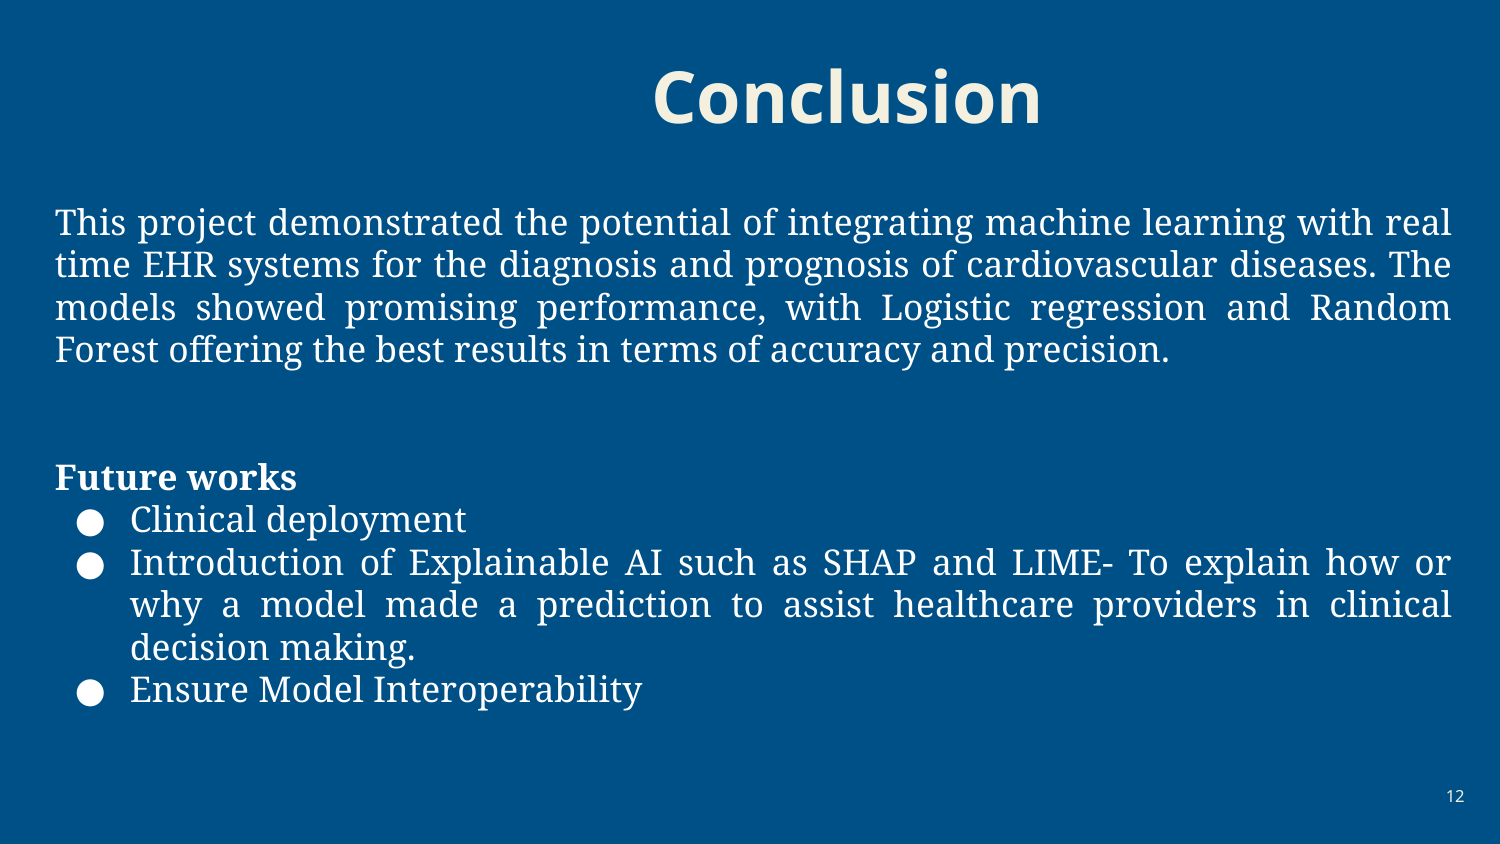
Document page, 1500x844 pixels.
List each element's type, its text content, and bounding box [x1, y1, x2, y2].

slide_number ‹#› [1389, 764, 1480, 830]
title Conclusion [423, 50, 1273, 155]
text_box This project demonstrated the potential of integrating machine learning with real time EHR systems for the diagnosis and prognosis of cardiovascular diseases. The models showed promising performance, with Logistic regression and Random Forest offering the best results in terms of accuracy and precision. Future works Clinical deployment Introduction of Explainable AI such as SHAP and LIME- To explain how or why a model made a prediction to assist healthcare providers in clinical decision making. Ensure Model Interoperability [39, 184, 1468, 740]
